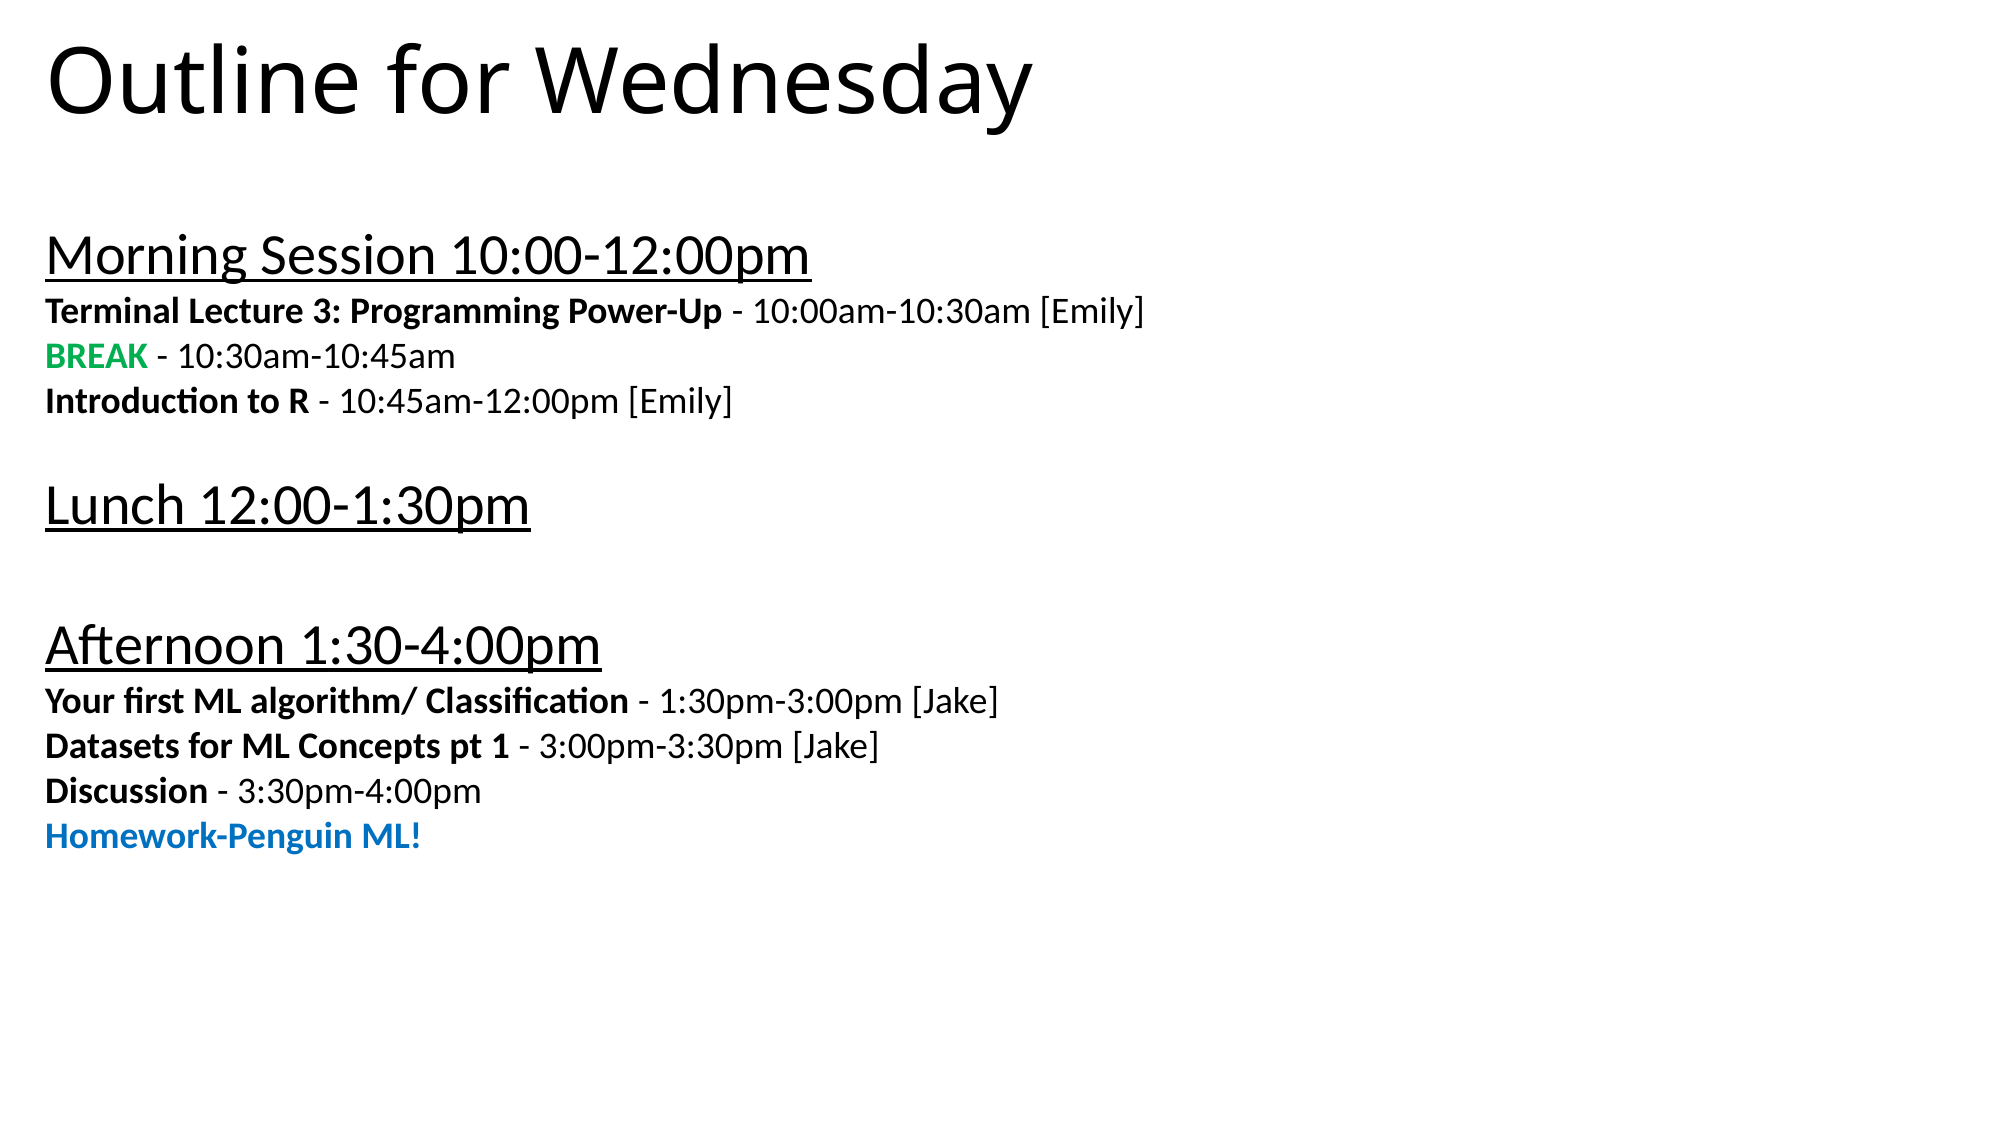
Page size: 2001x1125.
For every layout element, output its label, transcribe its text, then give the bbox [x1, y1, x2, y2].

title Outline for Wednesday [30, 0, 1756, 193]
text_box Morning Session 10:00-12:00pm Terminal Lecture 3: Programming Power-Up - 10:00am-10:30am [Emily] BREAK - 10:30am-10:45am Introduction to R - 10:45am-12:00pm [Emily] Lunch 12:00-1:30pm Afternoon 1:30-4:00pm Your first ML algorithm/ Classification - 1:30pm-3:00pm [Jake] Datasets for ML Concepts pt 1 - 3:00pm-3:30pm [Jake] Discussion - 3:30pm-4:00pm Homework-Penguin ML! [30, 208, 2000, 864]
